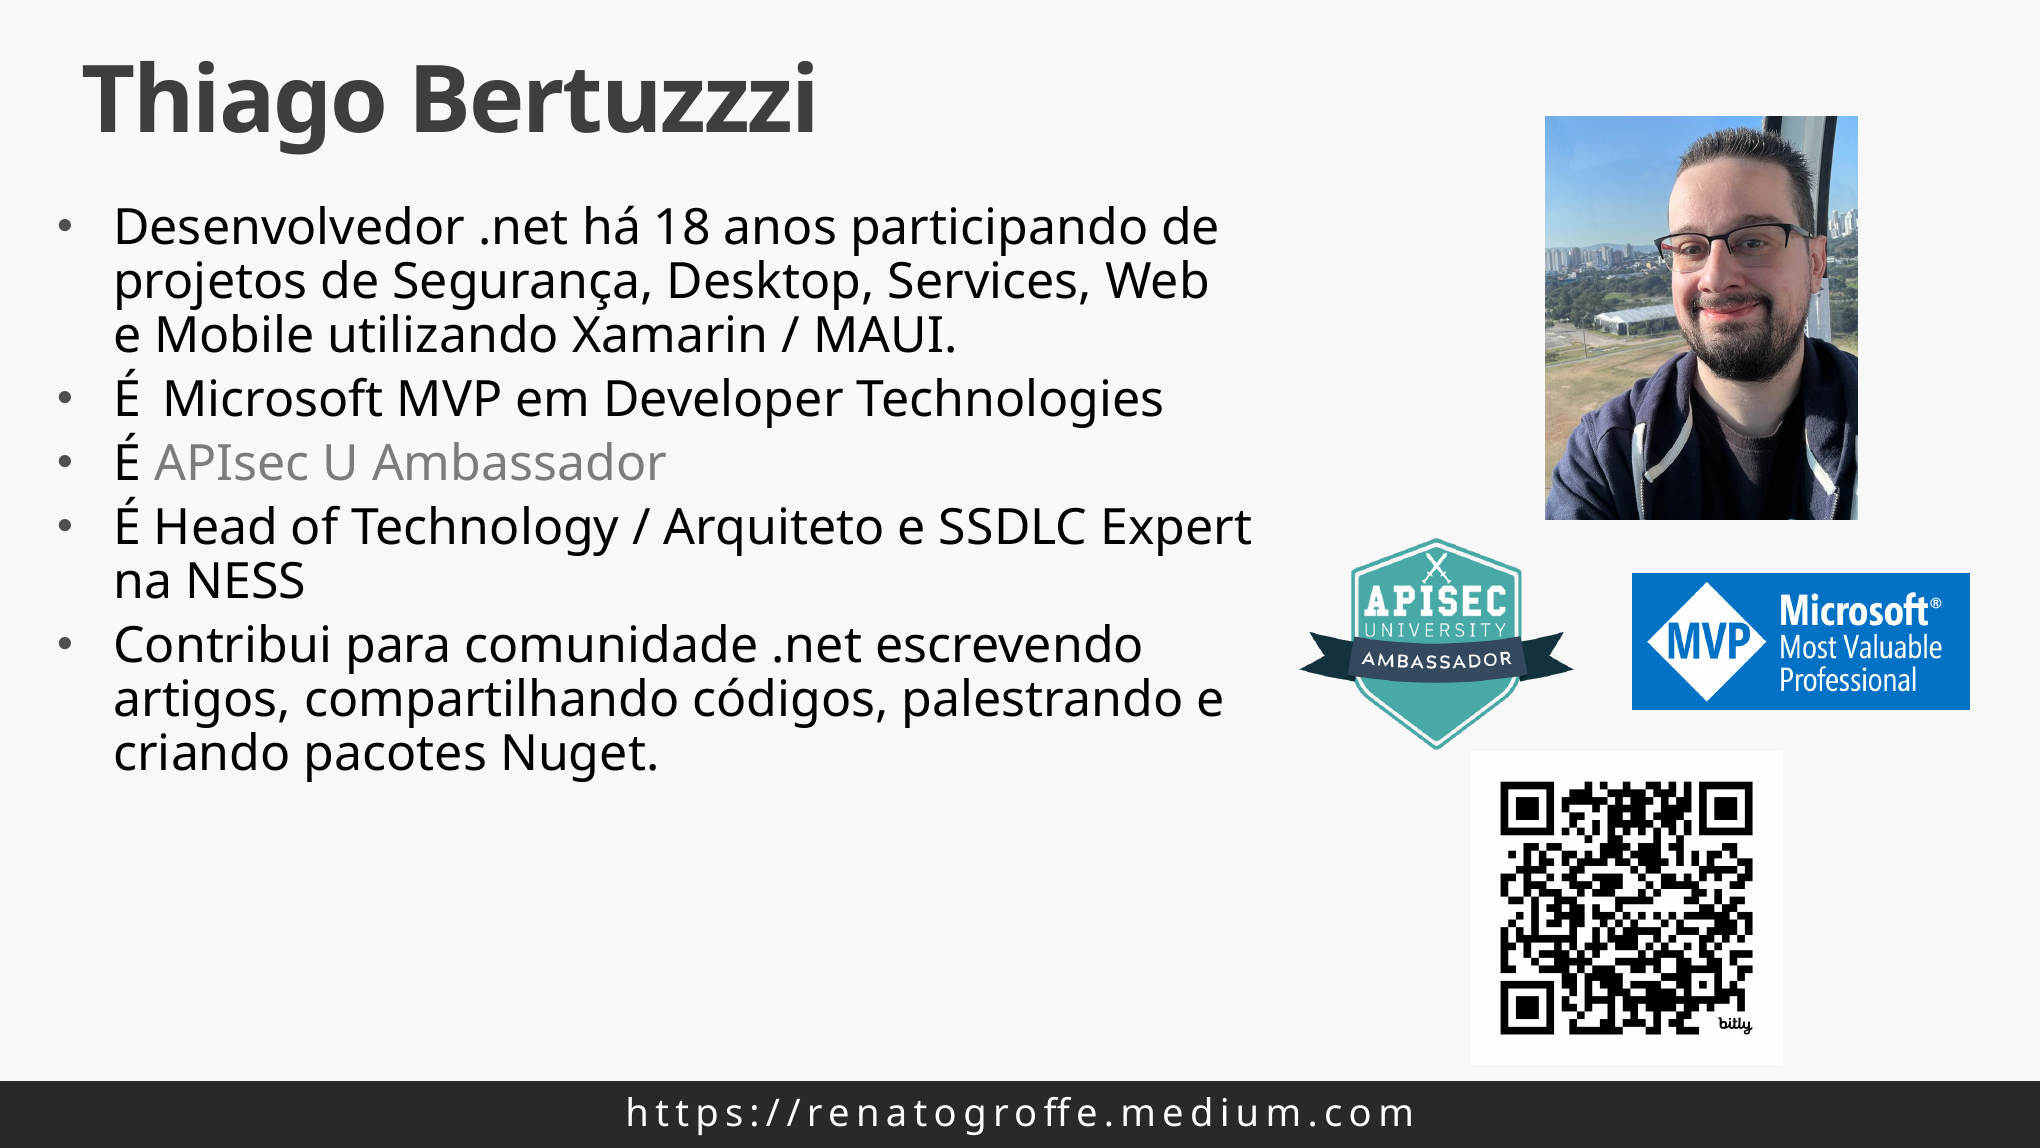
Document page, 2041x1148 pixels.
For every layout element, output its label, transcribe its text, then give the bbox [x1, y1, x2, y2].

picture [1294, 116, 1858, 1065]
picture [1632, 573, 1970, 710]
text_box https://renatogroffe.medium.com [0, 1081, 2040, 1148]
title Thiago Bertuzzzi [57, 5, 967, 199]
list Desenvolvedor .net há 18 anos participando de projetos de Segurança, Desktop, Services, Web e Mobile utilizando Xamarin / MAUI. É Microsoft MVP em Developer Technologies É APIsec U Ambassador É Head of Technology / Arquiteto e SSDLC Expert na NESS Contribui para comunidade .net escrevendo artigos, compartilhando códigos, palestrando e criando pacotes Nuget. [33, 186, 1296, 1081]
